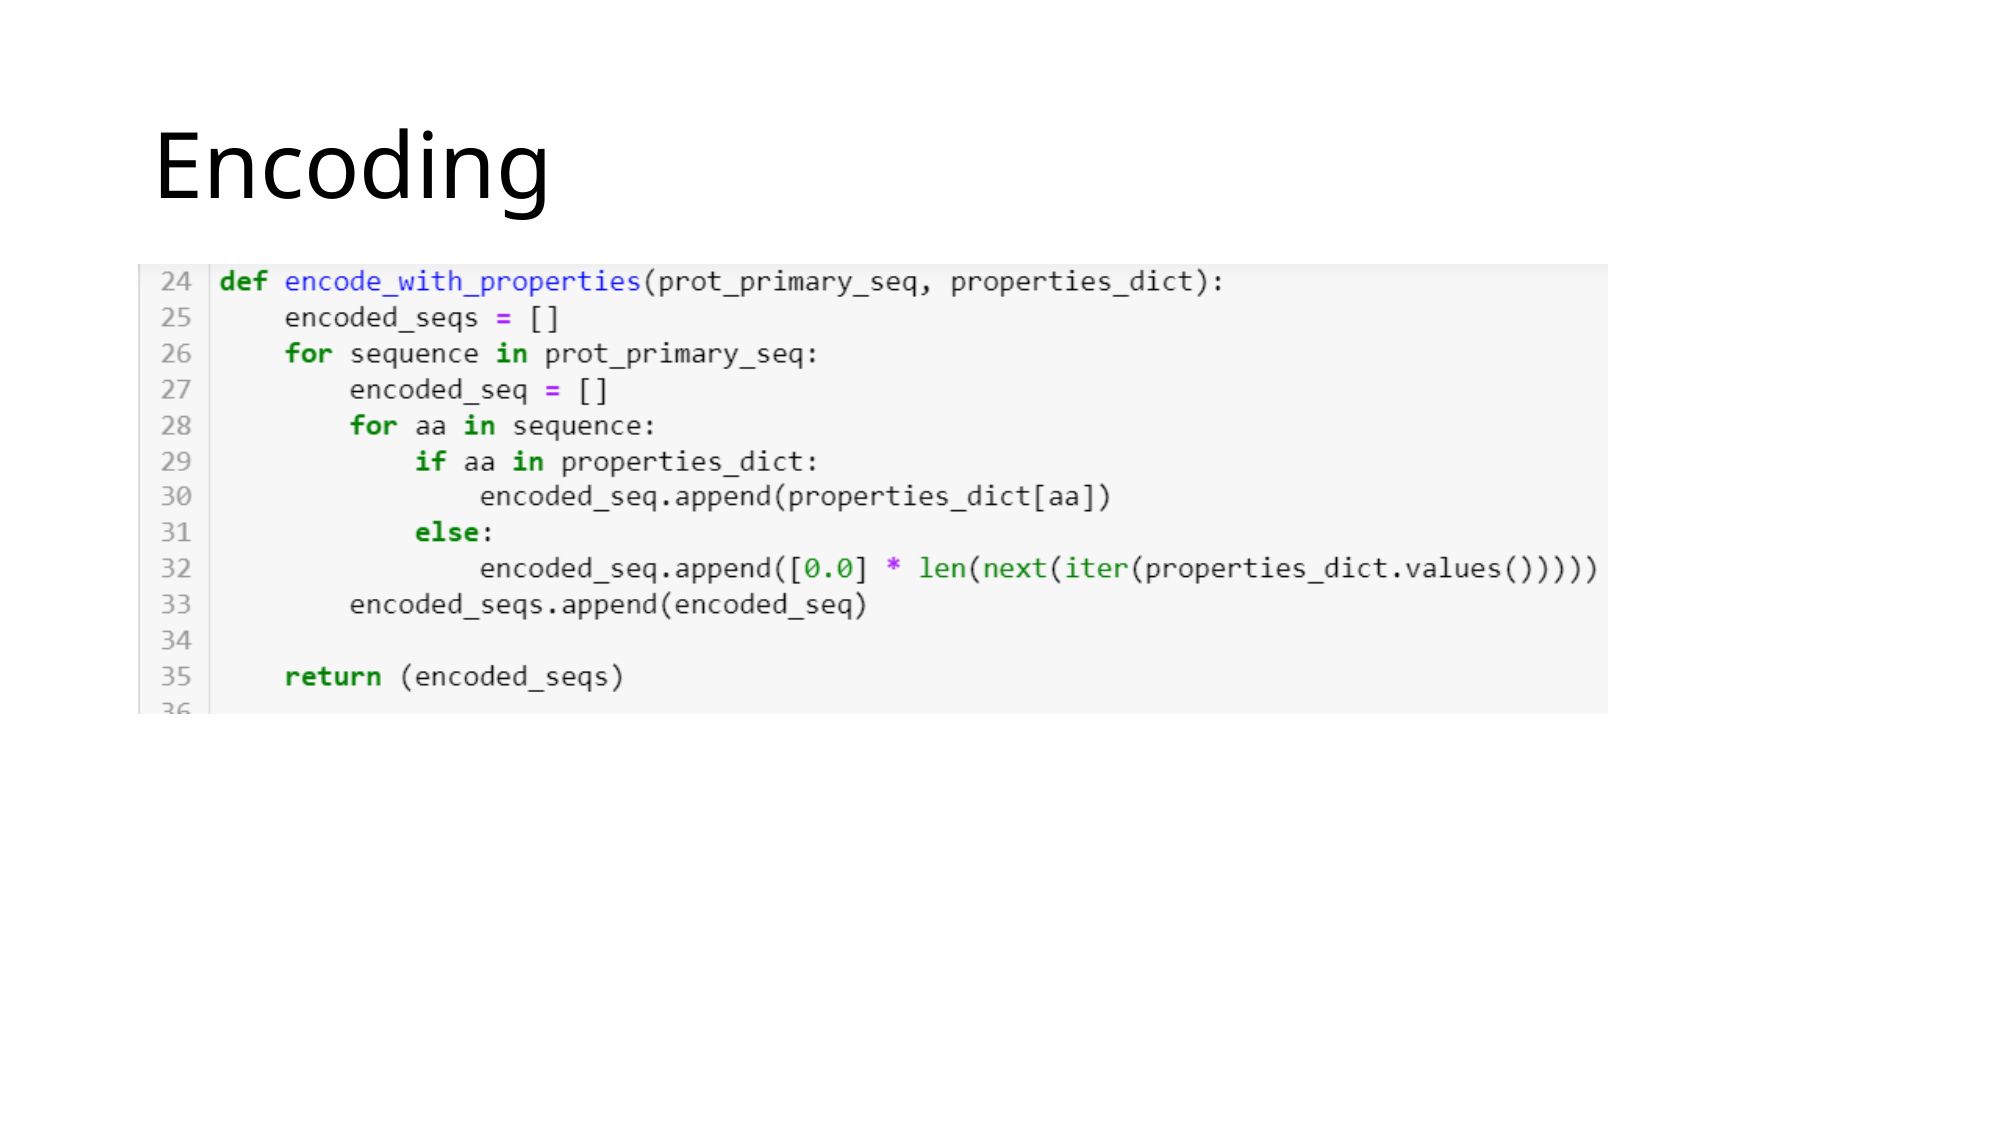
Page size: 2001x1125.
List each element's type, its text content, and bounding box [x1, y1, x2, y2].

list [137, 264, 1608, 714]
title Encoding [137, 59, 1863, 278]
